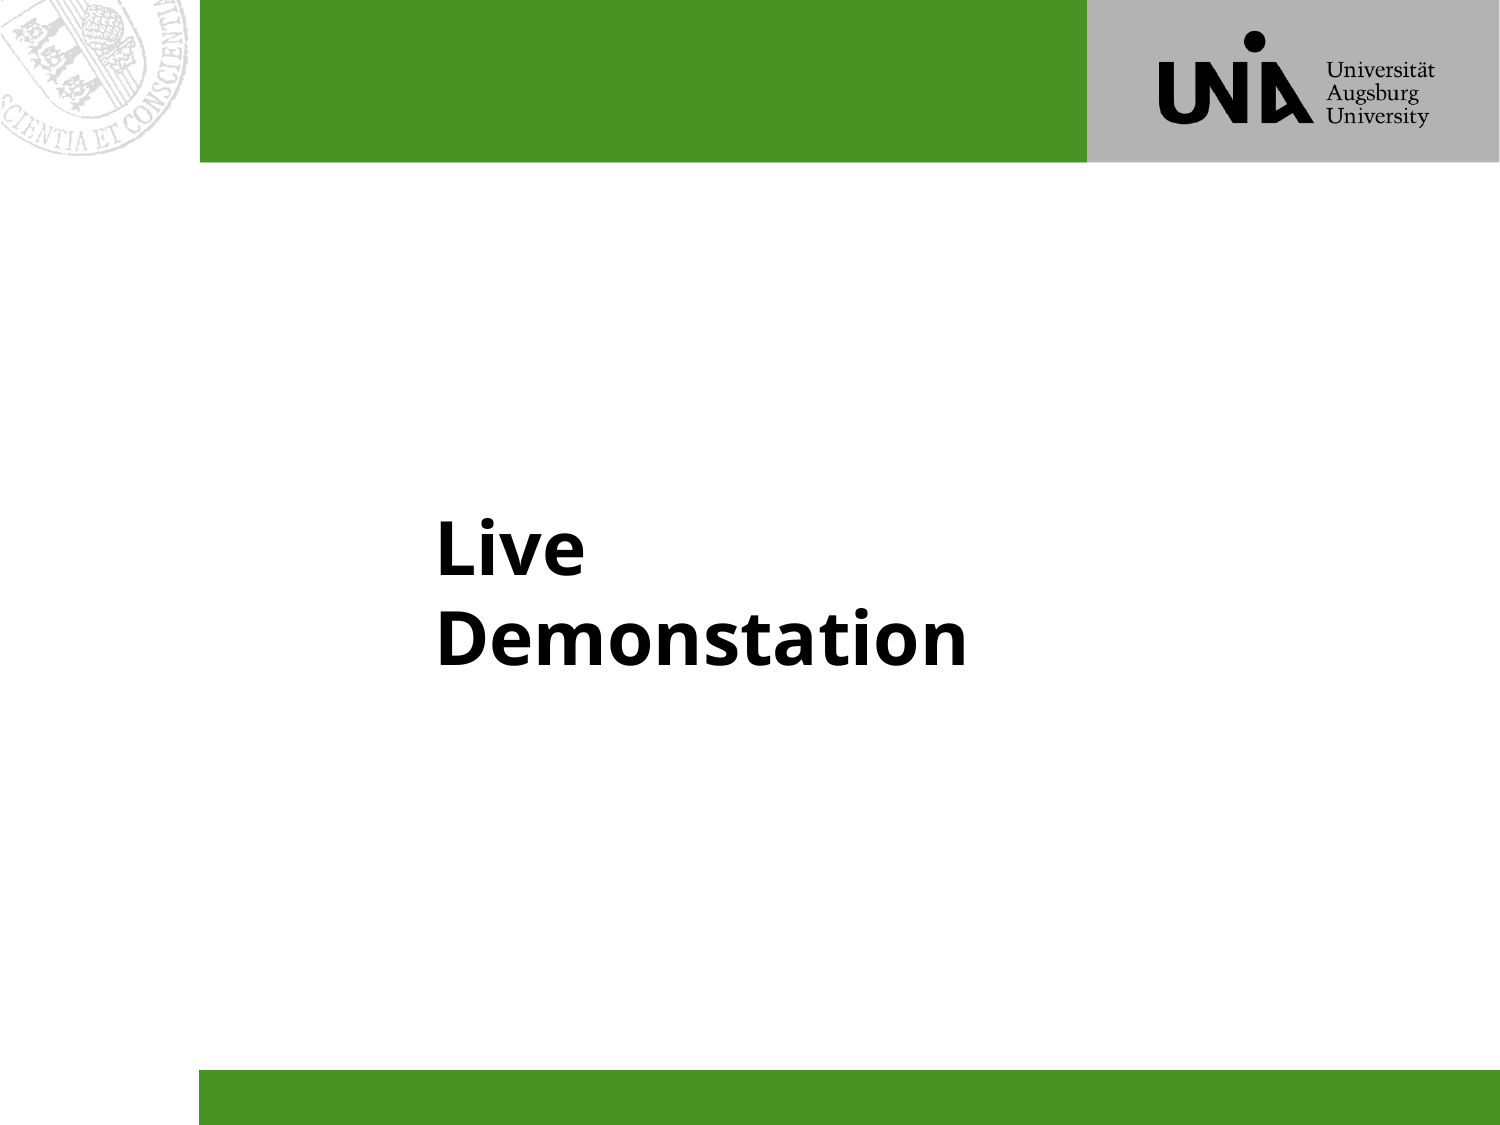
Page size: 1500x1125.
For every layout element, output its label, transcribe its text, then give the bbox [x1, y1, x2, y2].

subtitle Live Demonstation [419, 420, 1117, 761]
picture [0, 0, 188, 156]
picture [1122, 12, 1488, 271]
